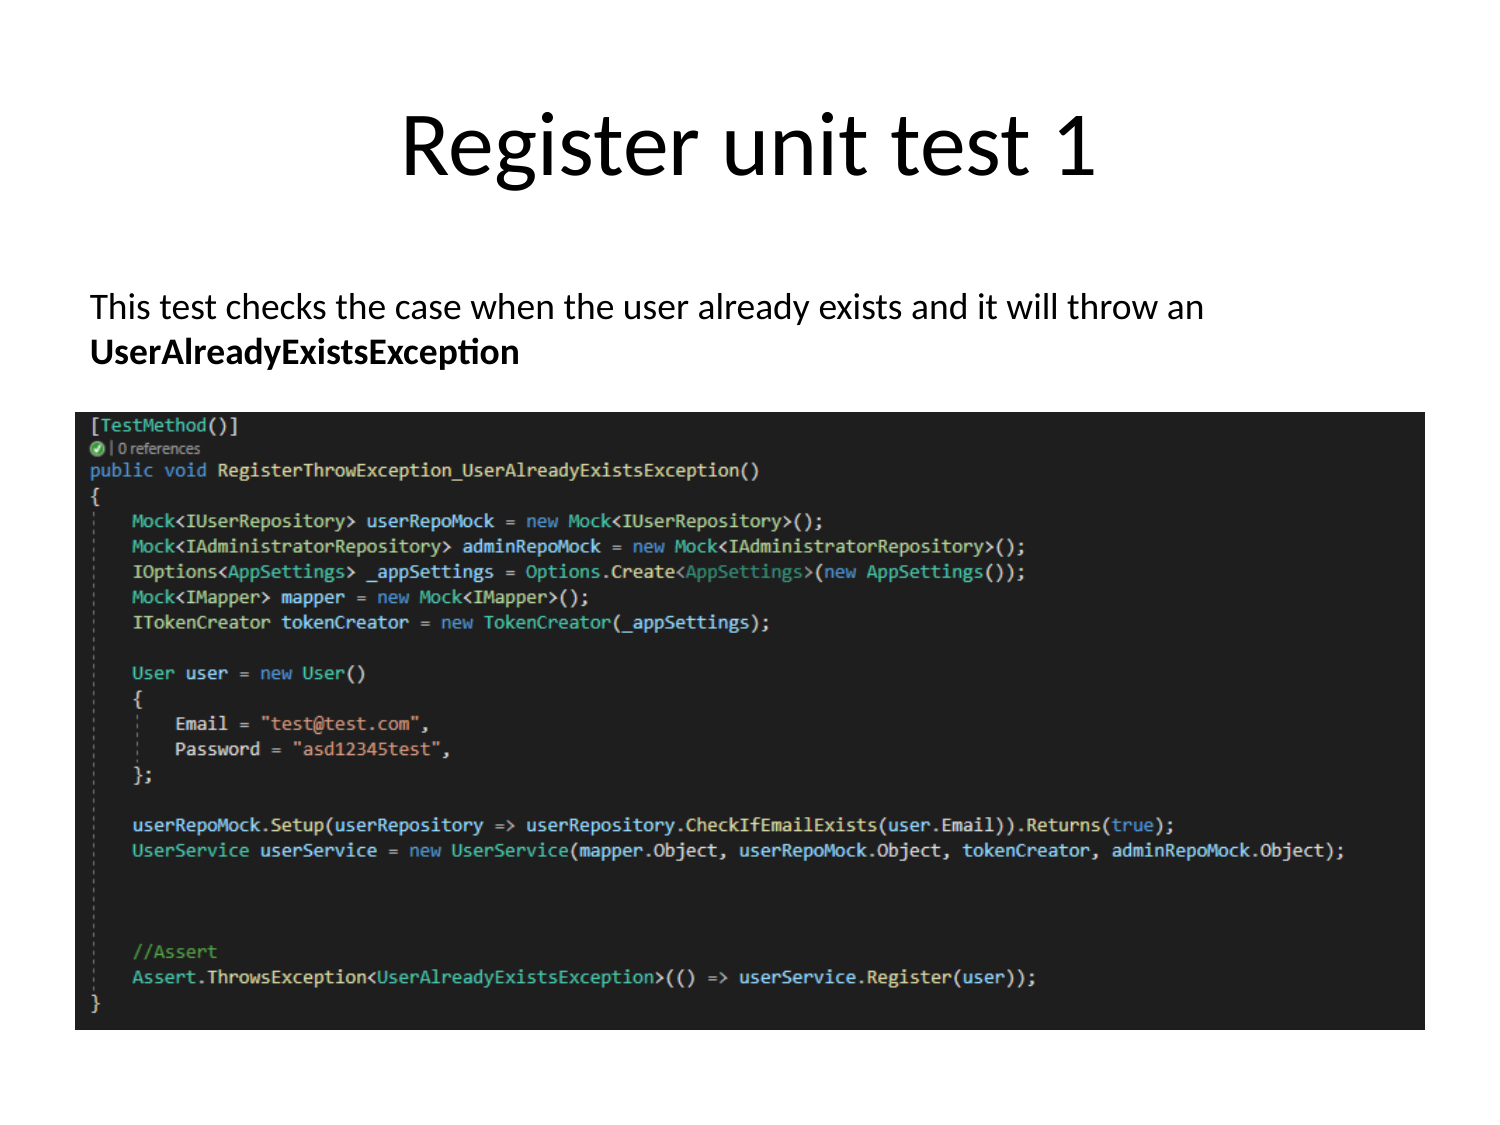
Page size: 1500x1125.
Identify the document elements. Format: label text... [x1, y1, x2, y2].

title Register unit test 1 [75, 45, 1425, 233]
text_box This test checks the case when the user already exists and it will throw an UserAlreadyExistsException [74, 274, 1425, 380]
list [74, 412, 1426, 1030]
